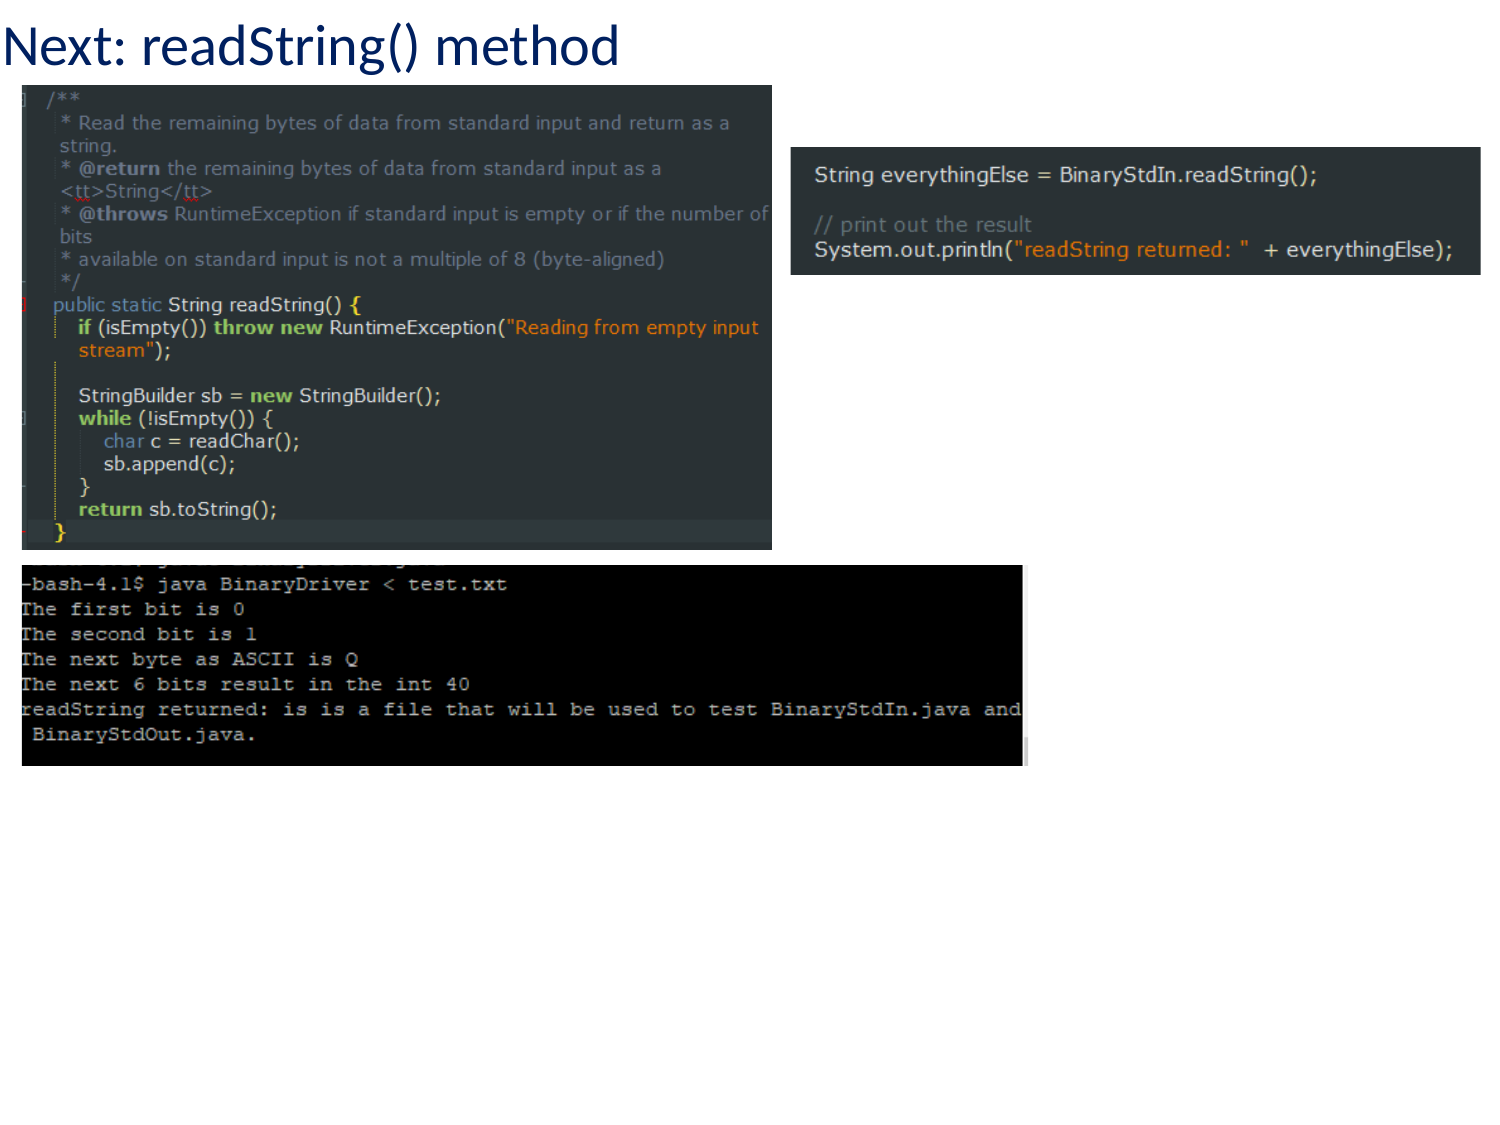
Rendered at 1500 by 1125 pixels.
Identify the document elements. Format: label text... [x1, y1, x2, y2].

picture [21, 565, 1029, 766]
text_box Next: readString() method [0, 0, 1500, 85]
picture [21, 85, 772, 550]
picture [790, 147, 1481, 275]
